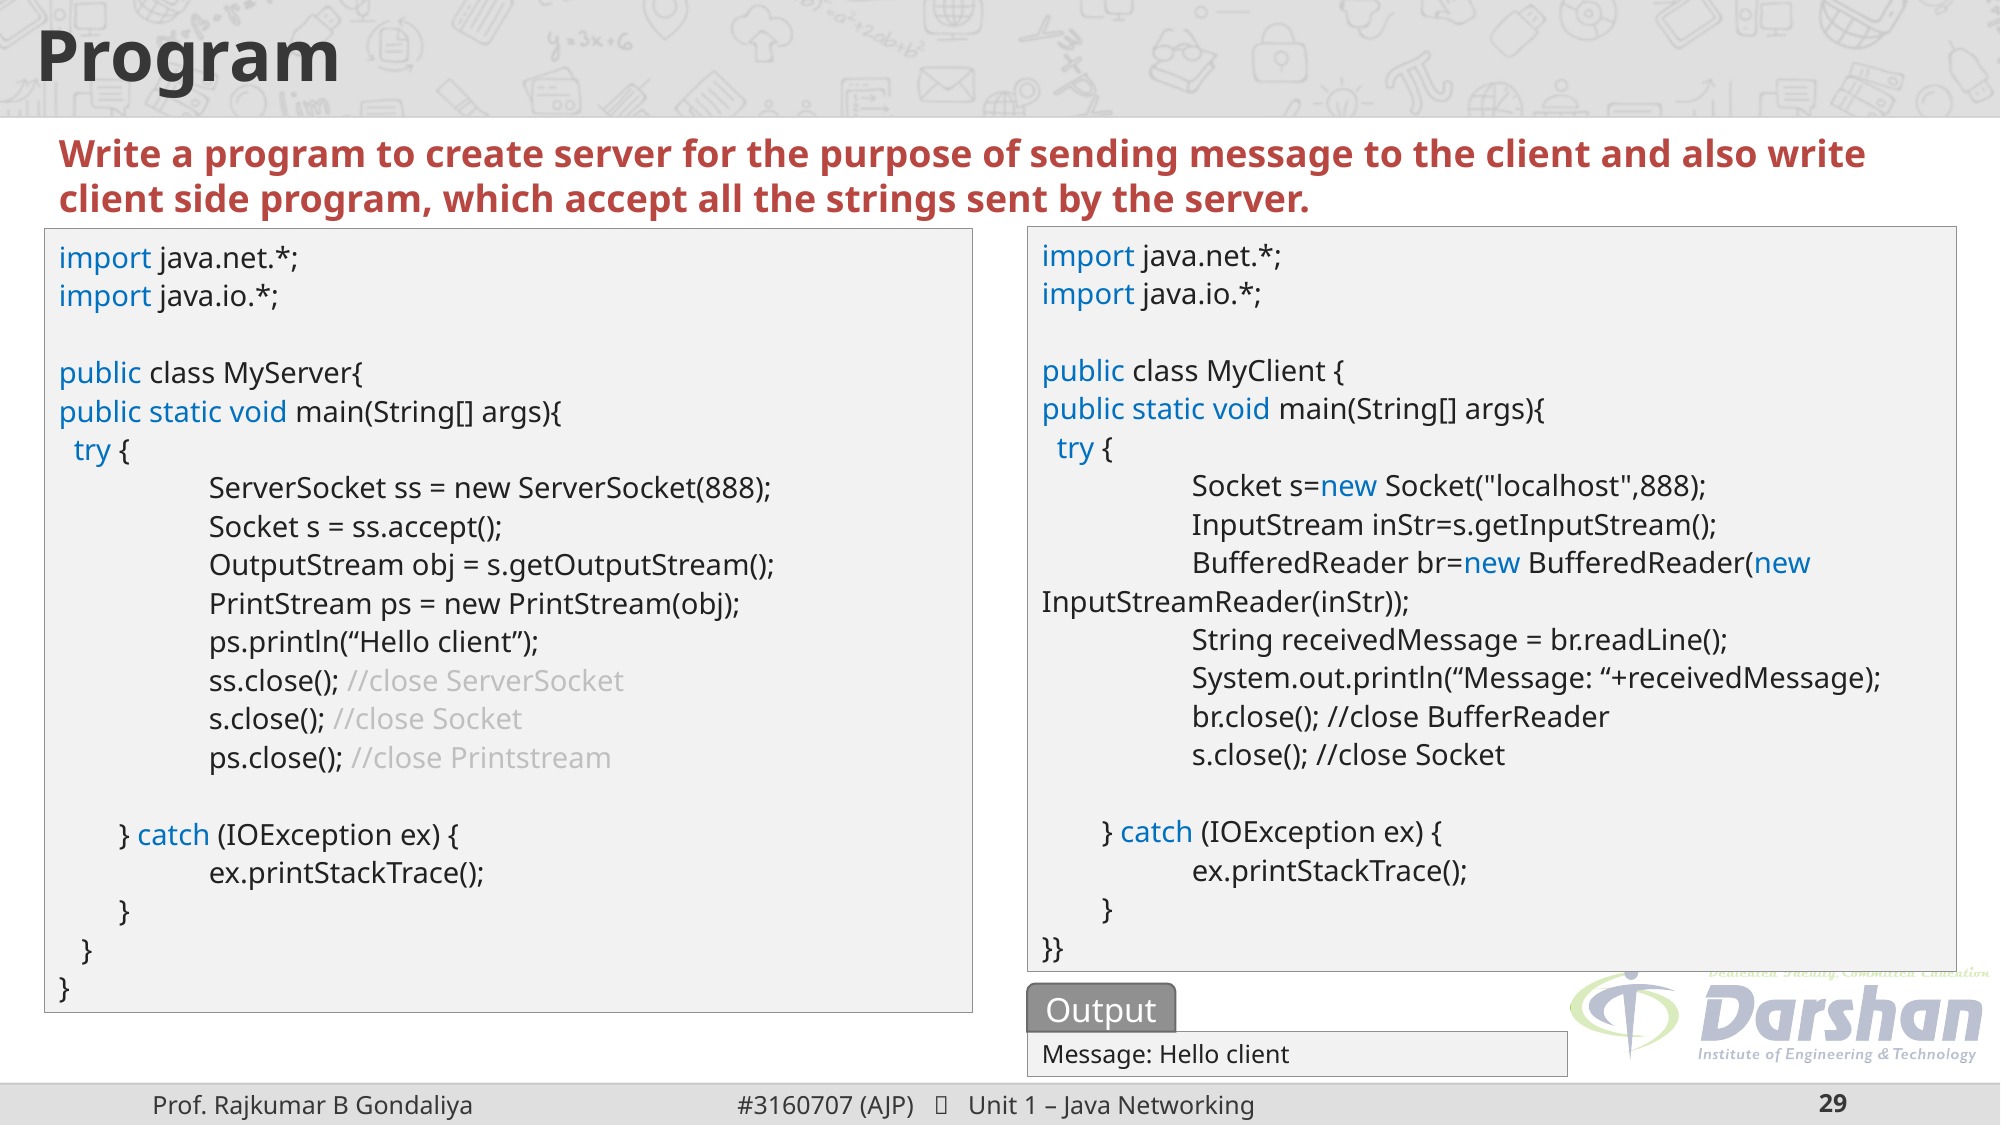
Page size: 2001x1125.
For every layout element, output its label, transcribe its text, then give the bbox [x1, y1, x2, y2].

text_box import java.net.*; import java.io.*; public class MyServer{ public static void main(String[] args){ try { ServerSocket ss = new ServerSocket(888); Socket s = ss.accept(); OutputStream obj = s.getOutputStream(); PrintStream ps = new PrintStream(obj); ps.println(“Hello client”); ss.close(); //close ServerSocket s.close(); //close Socket ps.close(); //close Printstream } catch (IOException ex) { ex.printStackTrace(); } } } [44, 228, 973, 1012]
text_box Write a program to create server for the purpose of sending message to the client and also write client side program, which accept all the strings sent by the server. [44, 122, 1977, 227]
text_box import java.net.*; import java.io.*; public class MyClient { public static void main(String[] args){ try { Socket s=new Socket("localhost",888); InputStream inStr=s.getInputStream(); BufferedReader br=new BufferedReader(new InputStreamReader(inStr)); String receivedMessage = br.readLine(); System.out.println(“Message: “+receivedMessage); br.close(); //close BufferReader s.close(); //close Socket } catch (IOException ex) { ex.printStackTrace(); } }} [1027, 226, 1956, 972]
title Program [0, 0, 2000, 117]
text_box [1027, 983, 1568, 1078]
